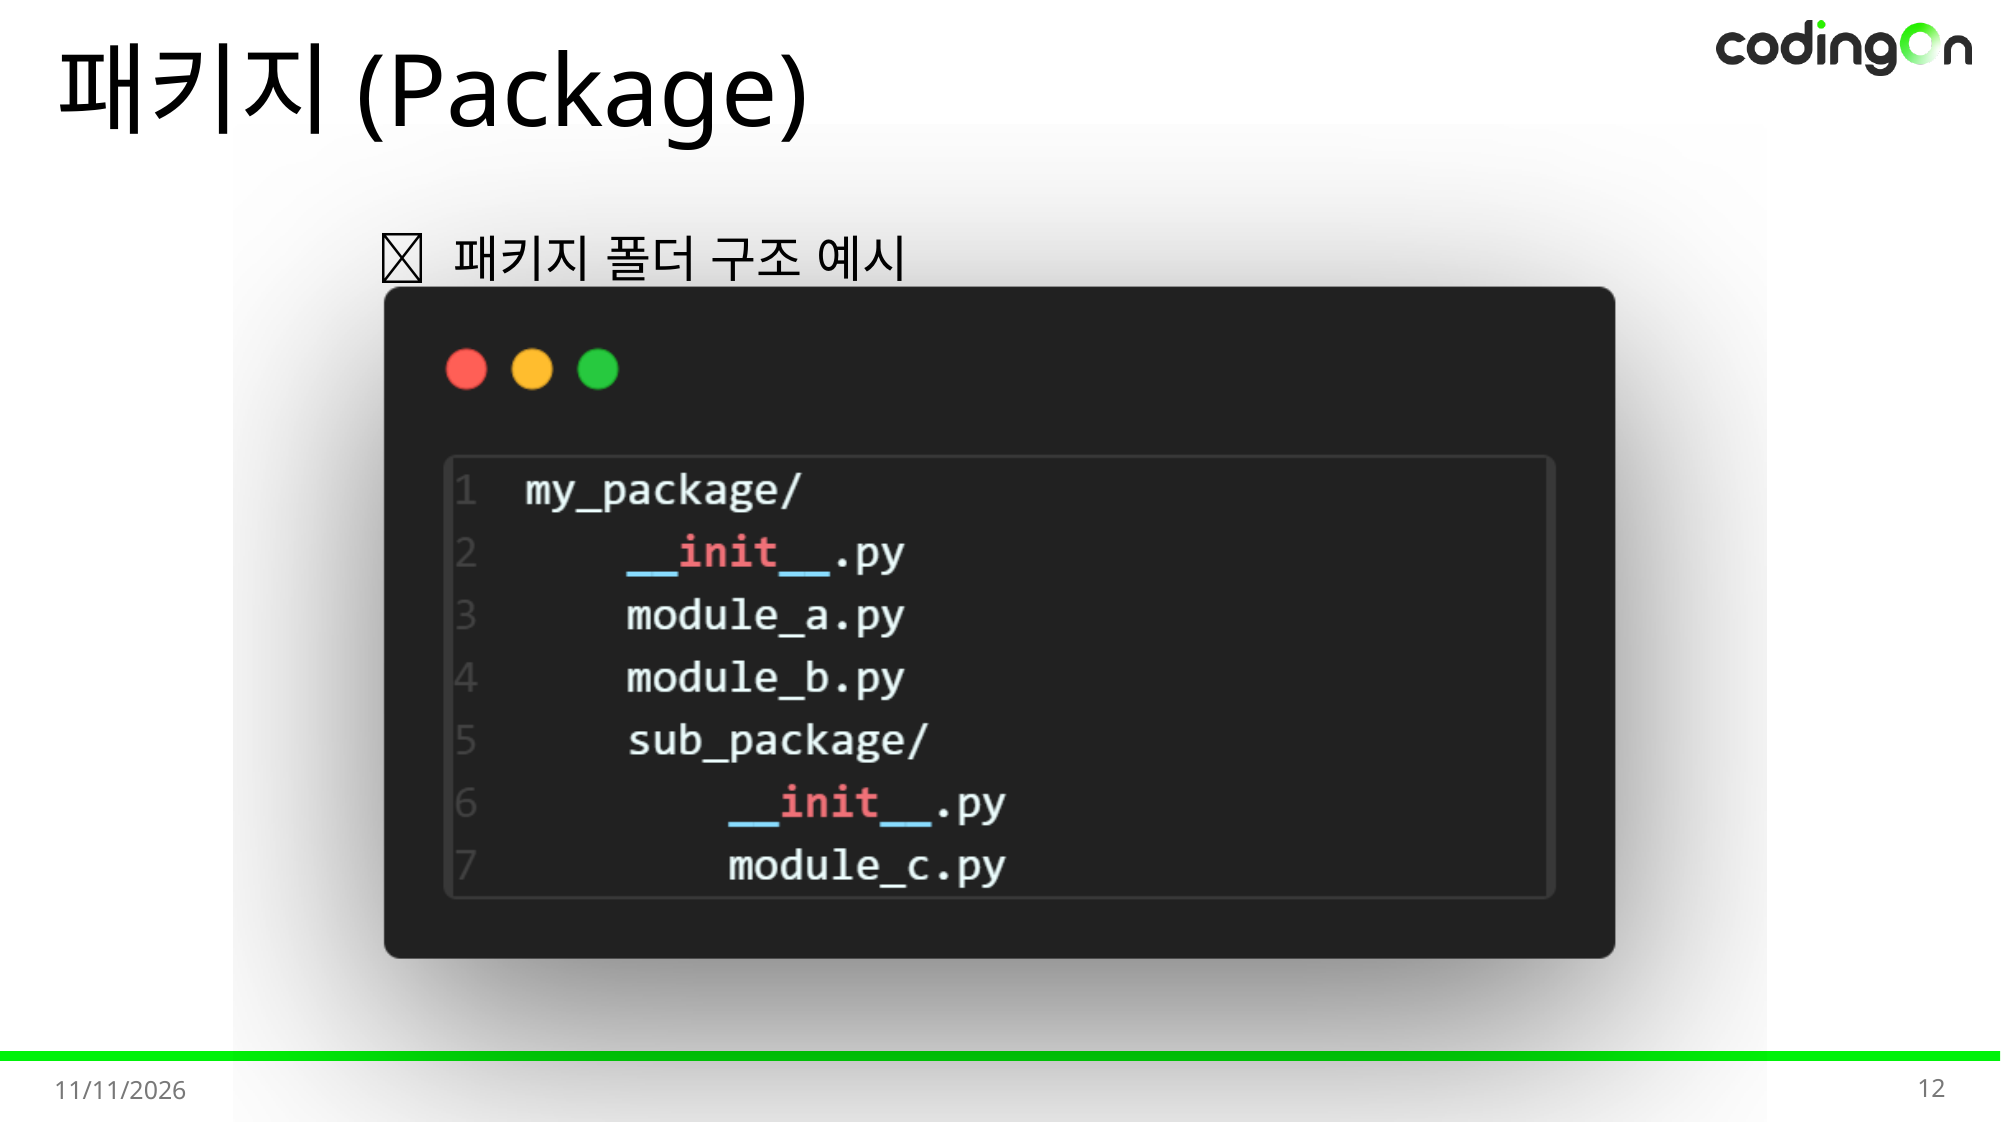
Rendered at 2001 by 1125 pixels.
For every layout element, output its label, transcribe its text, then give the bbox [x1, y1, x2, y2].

slide_number 12 [1767, 1059, 1961, 1120]
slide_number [39, 1061, 233, 1122]
title 패키지(Package) [41, 0, 1767, 188]
picture [233, 124, 1767, 1122]
picture [1767, 20, 1972, 76]
